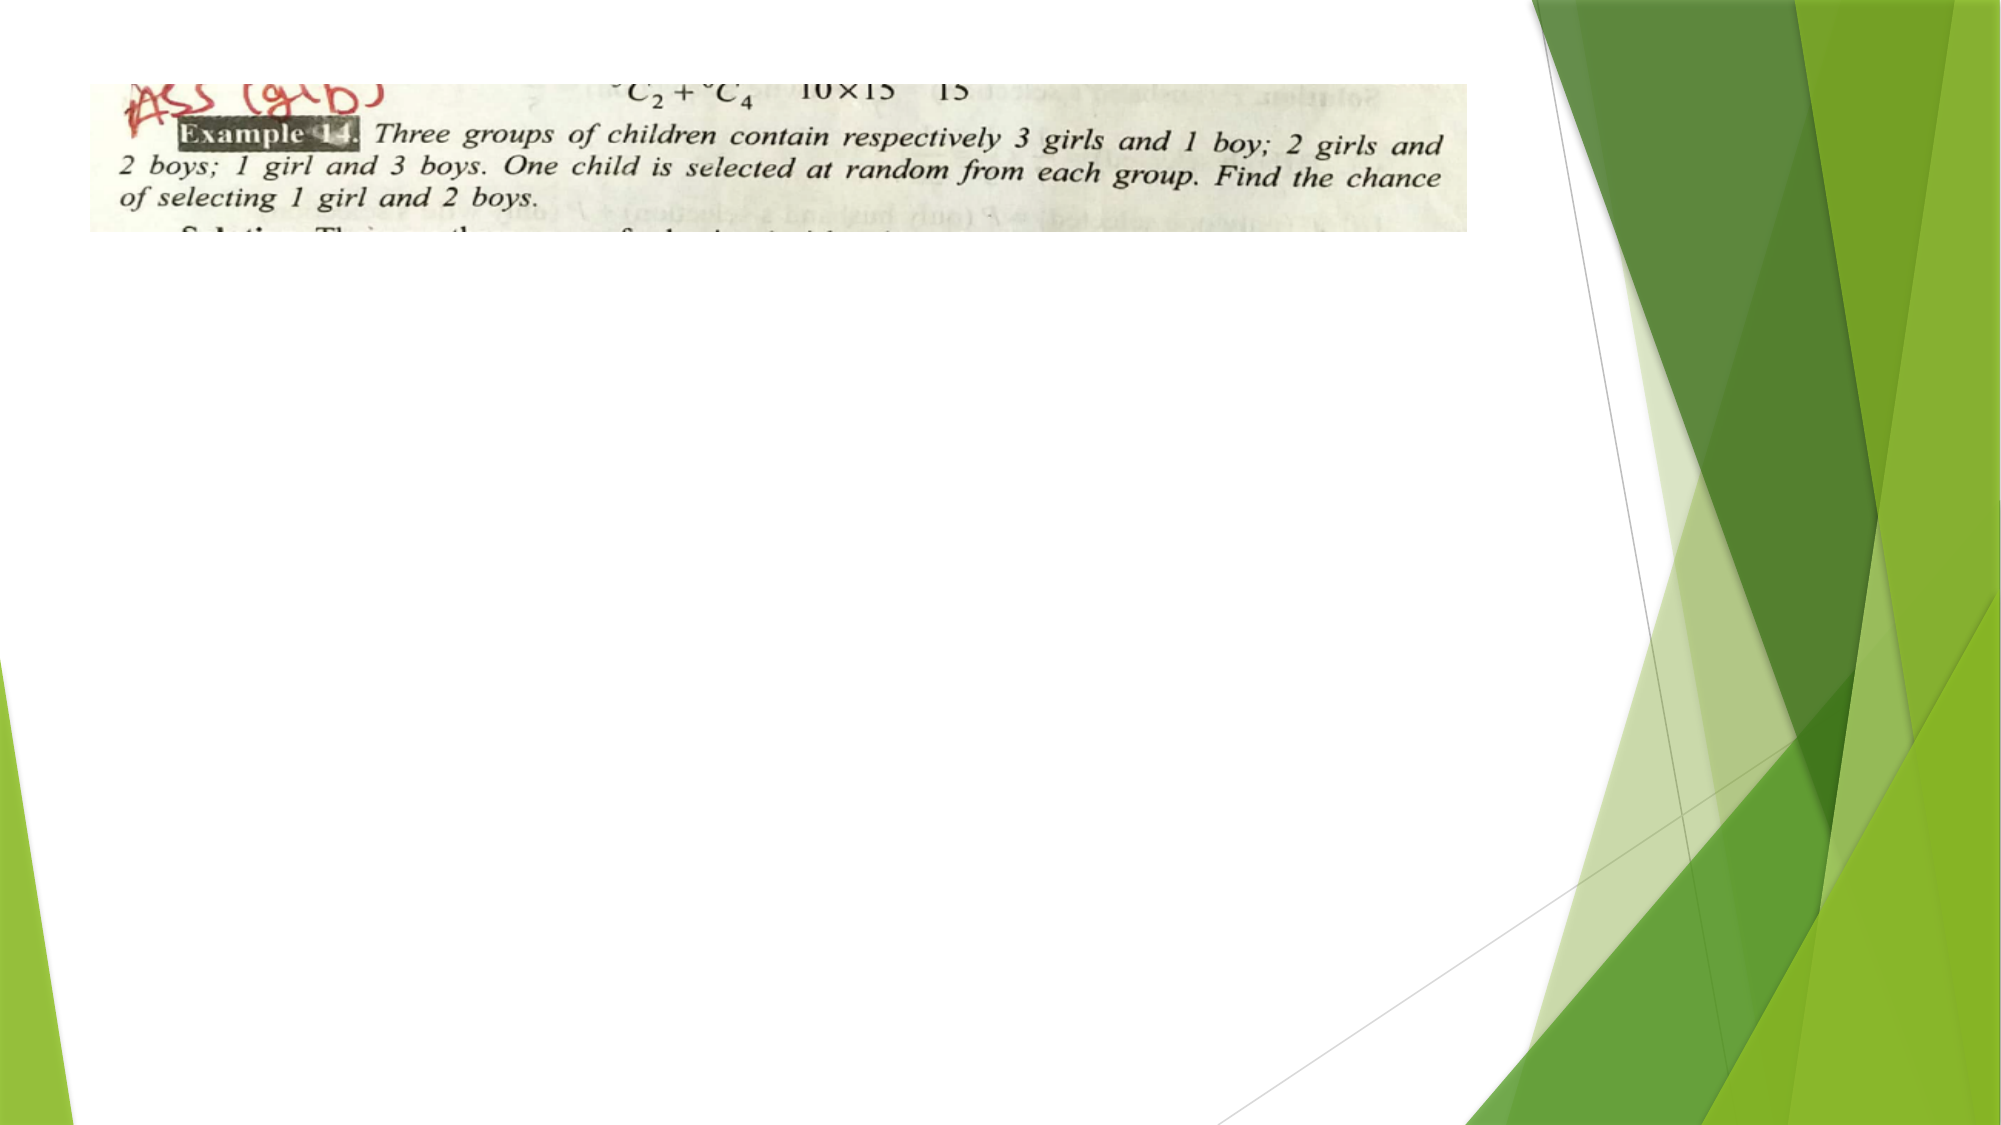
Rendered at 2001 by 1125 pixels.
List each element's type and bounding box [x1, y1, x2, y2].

picture [89, 84, 1467, 233]
